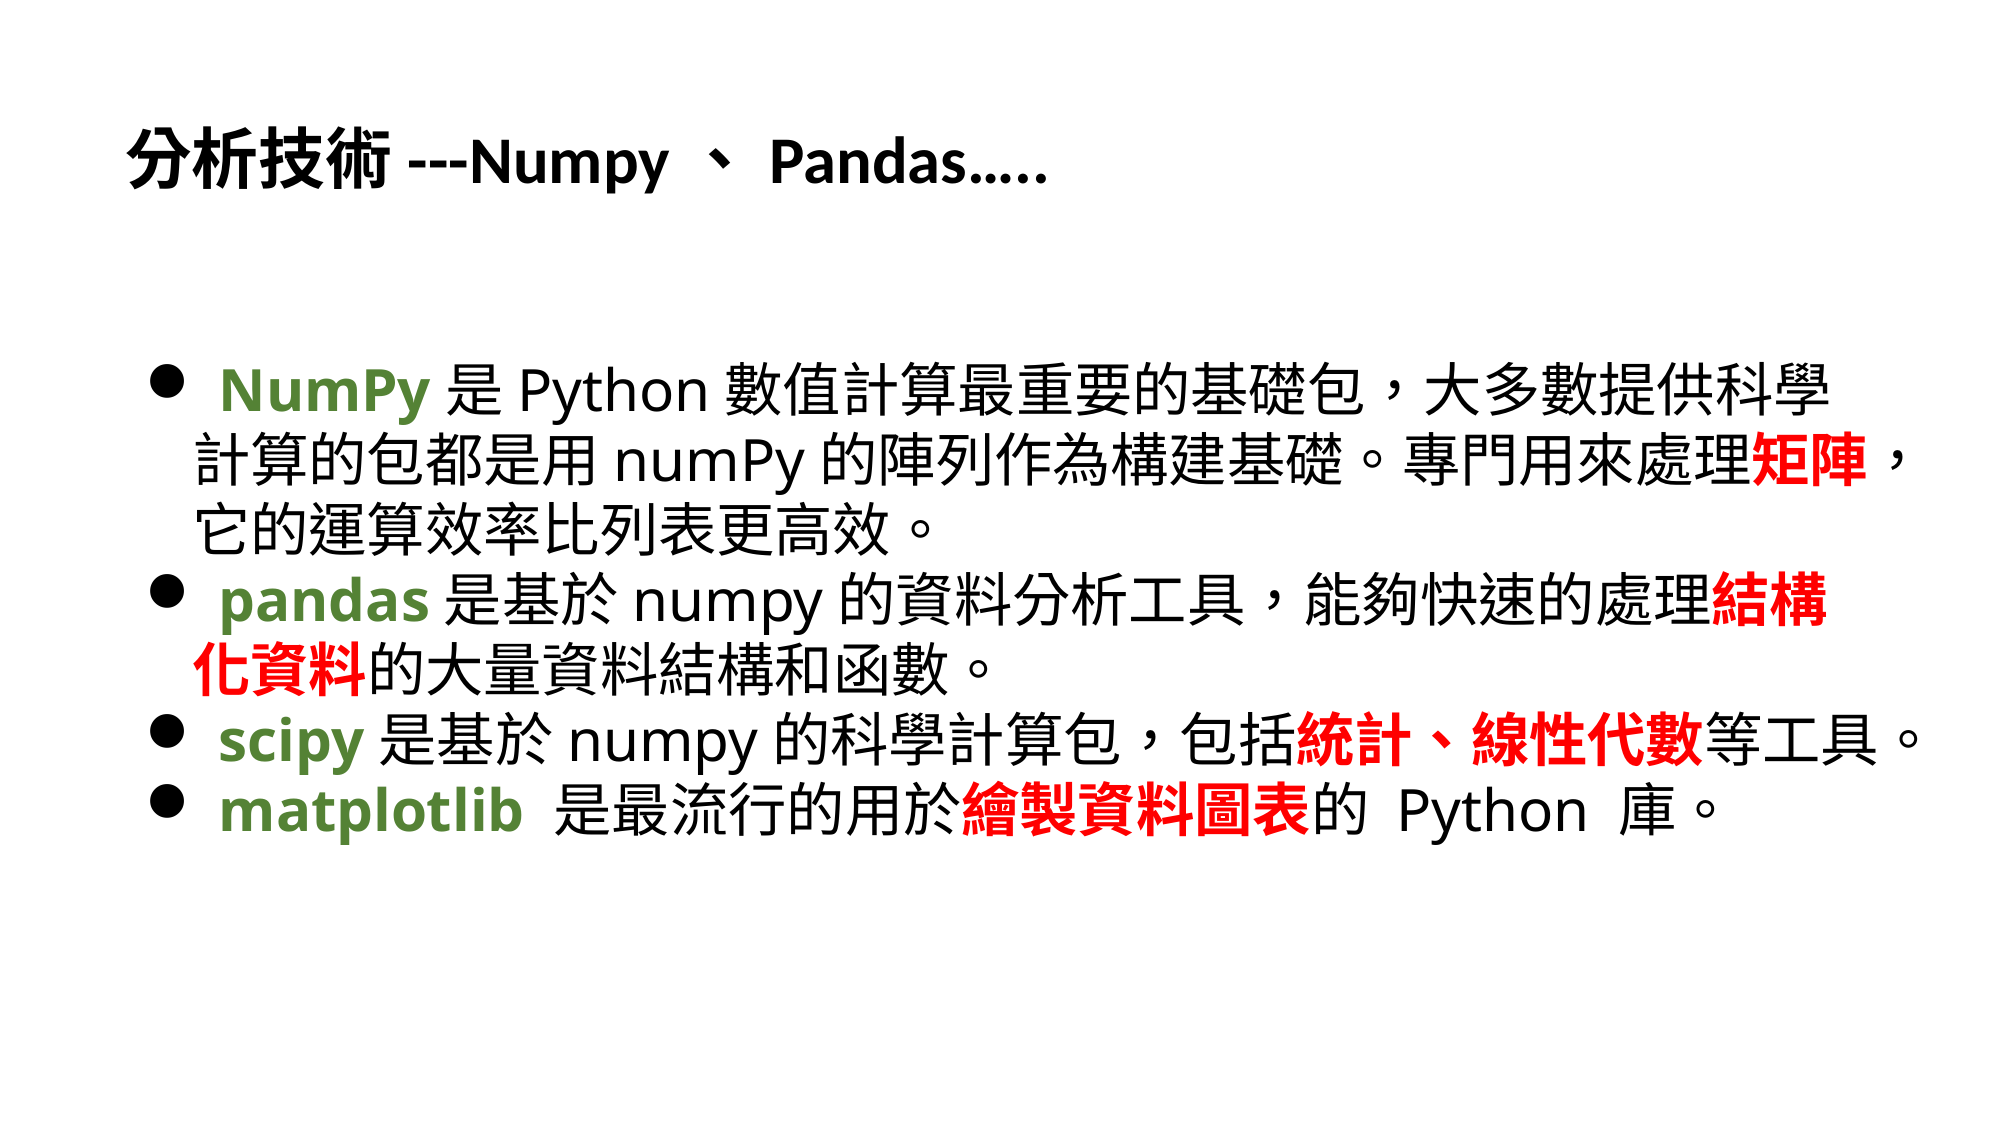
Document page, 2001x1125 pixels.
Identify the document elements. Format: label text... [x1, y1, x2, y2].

text_box 分析技術---Numpy、Pandas….. [110, 109, 1066, 204]
text_box NumPy是Python數值計算最重要的基礎包，大多數提供科學計算的包都是用numPy的陣列作為構建基礎。專門用來處理矩陣，它的運算效率比列表更高效。 pandas是基於numpy的資料分析工具，能夠快速的處理結構化資料的大量資料結構和函數。 scipy是基於numpy的科學計算包，包括統計、線性代數等工具。 matplotlib 是最流行的用於繪製資料圖表的 Python 庫。 [130, 346, 1896, 851]
